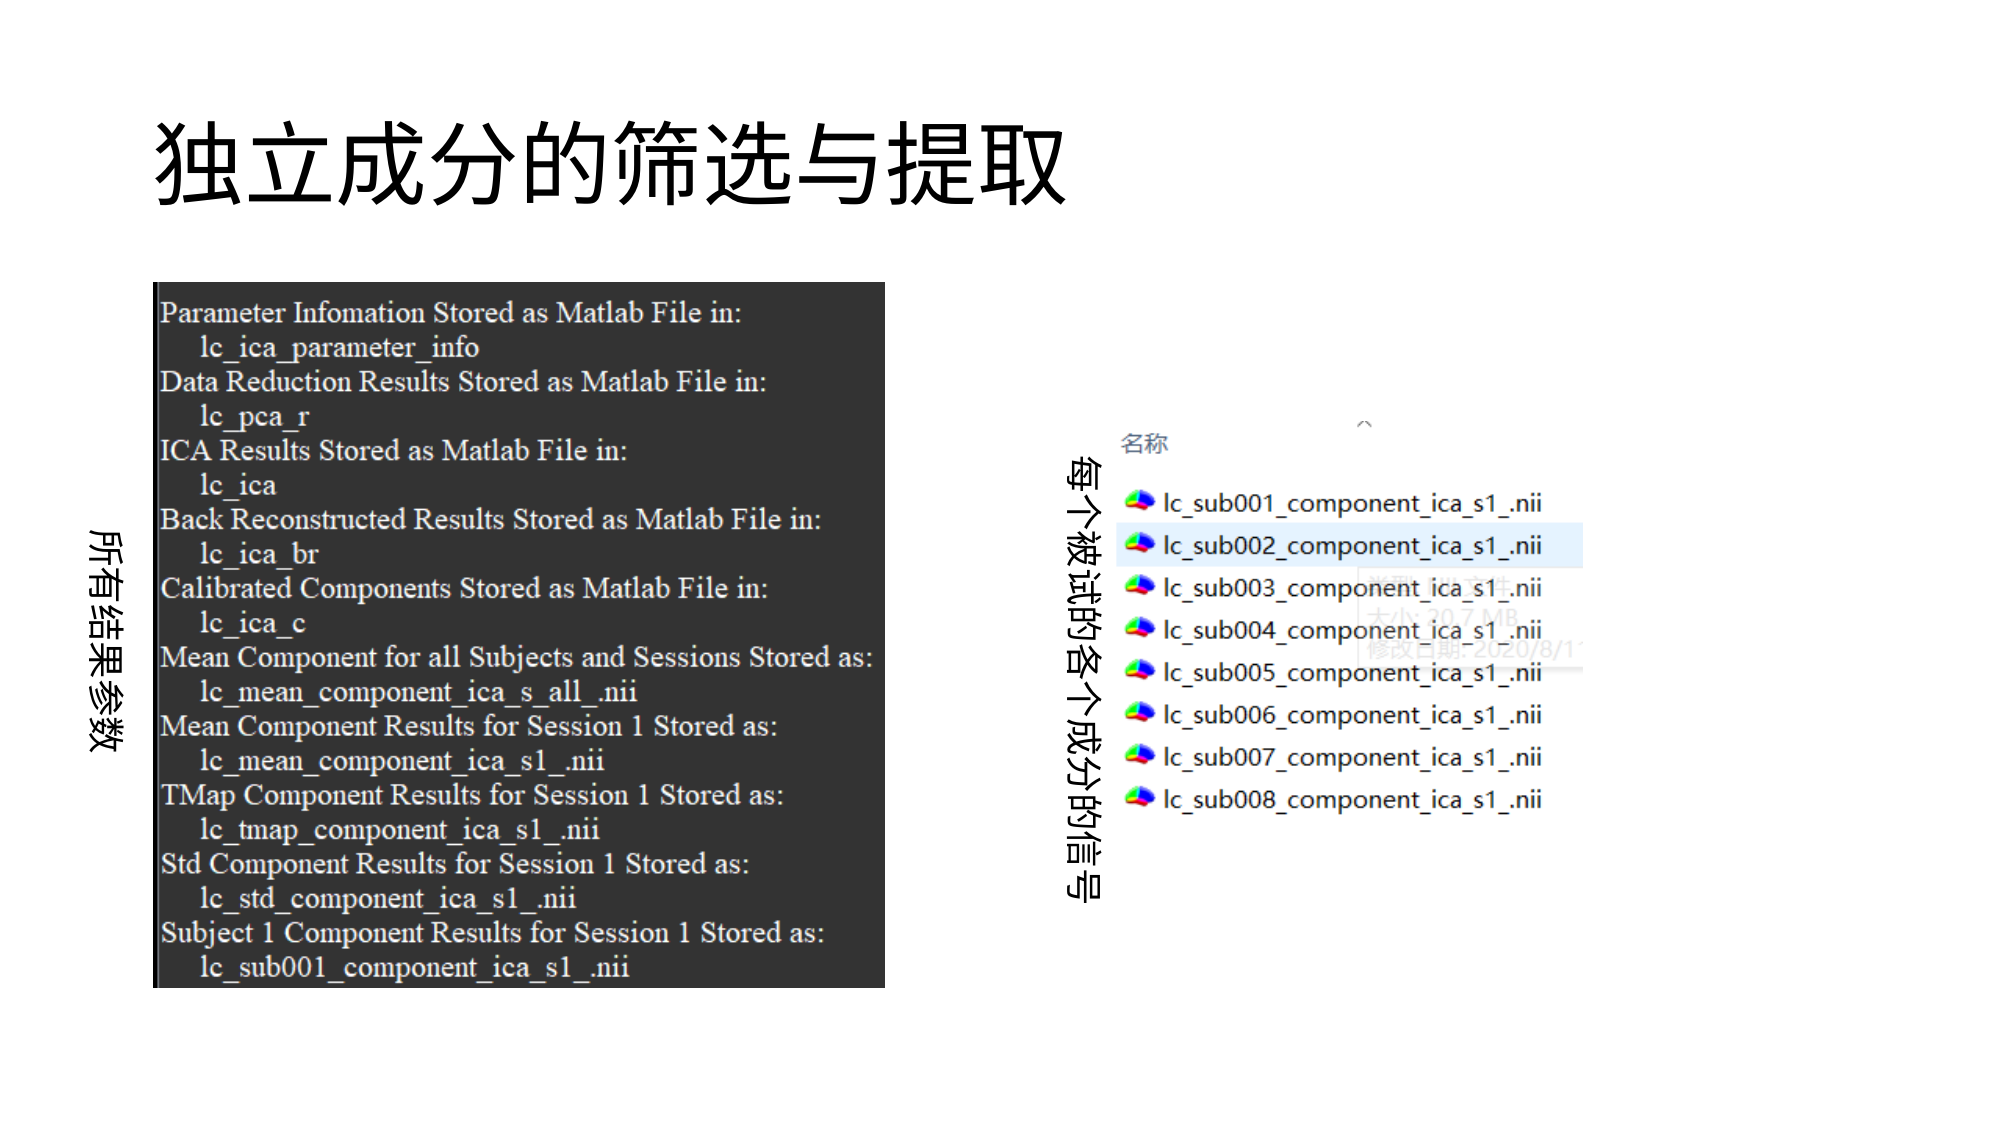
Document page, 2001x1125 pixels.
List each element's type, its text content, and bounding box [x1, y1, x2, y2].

title 独立成分的筛选与提取 [137, 59, 1863, 278]
text_box 每个被试的各个成分的信号 [994, 441, 1116, 993]
picture [153, 282, 885, 988]
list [1090, 421, 1583, 849]
text_box 所有结果参数 [16, 514, 138, 849]
